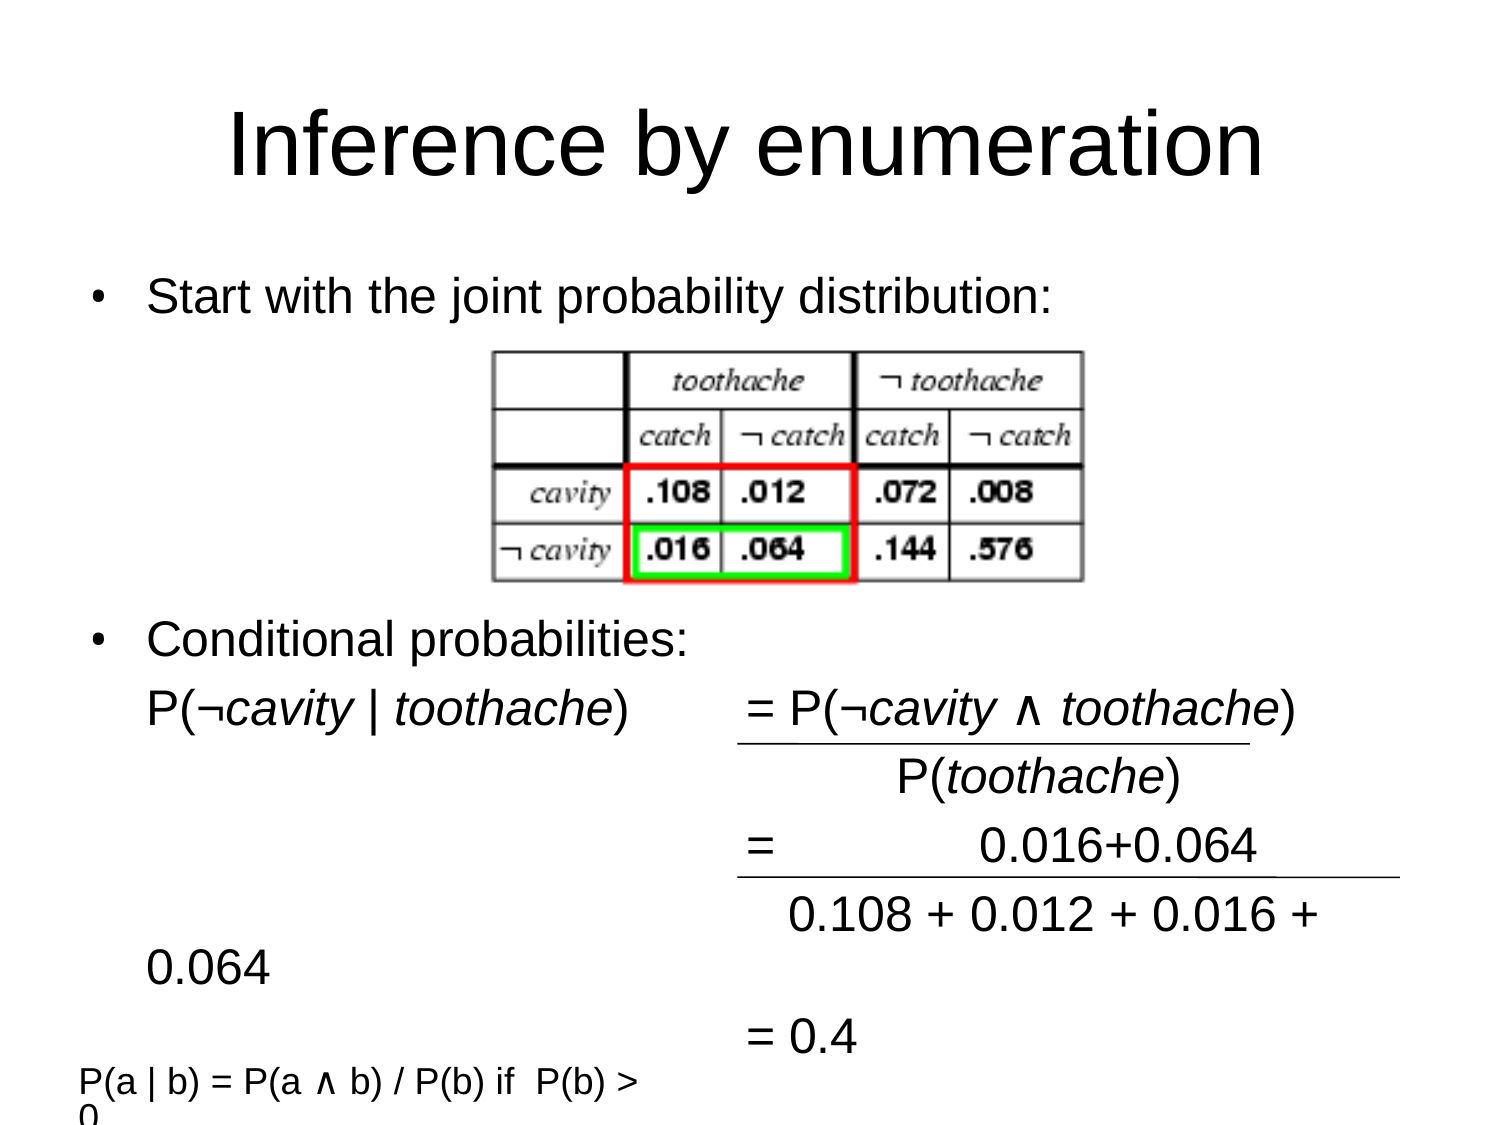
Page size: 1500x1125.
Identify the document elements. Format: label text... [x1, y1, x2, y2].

list Start with the joint probability distribution: Conditional probabilities: P(¬cavity | toothache) = P(¬cavity ∧ toothache) P(toothache) = 0.016+0.064 0.108 + 0.012 + 0.016 + 0.064 = 0.4 [75, 262, 1425, 1125]
text_box P(a | b) = P(a ∧ b) / P(b) if P(b) > 0 [0, 1058, 685, 1125]
picture [487, 349, 1088, 589]
title Inference by enumeration [75, 14, 1425, 262]
